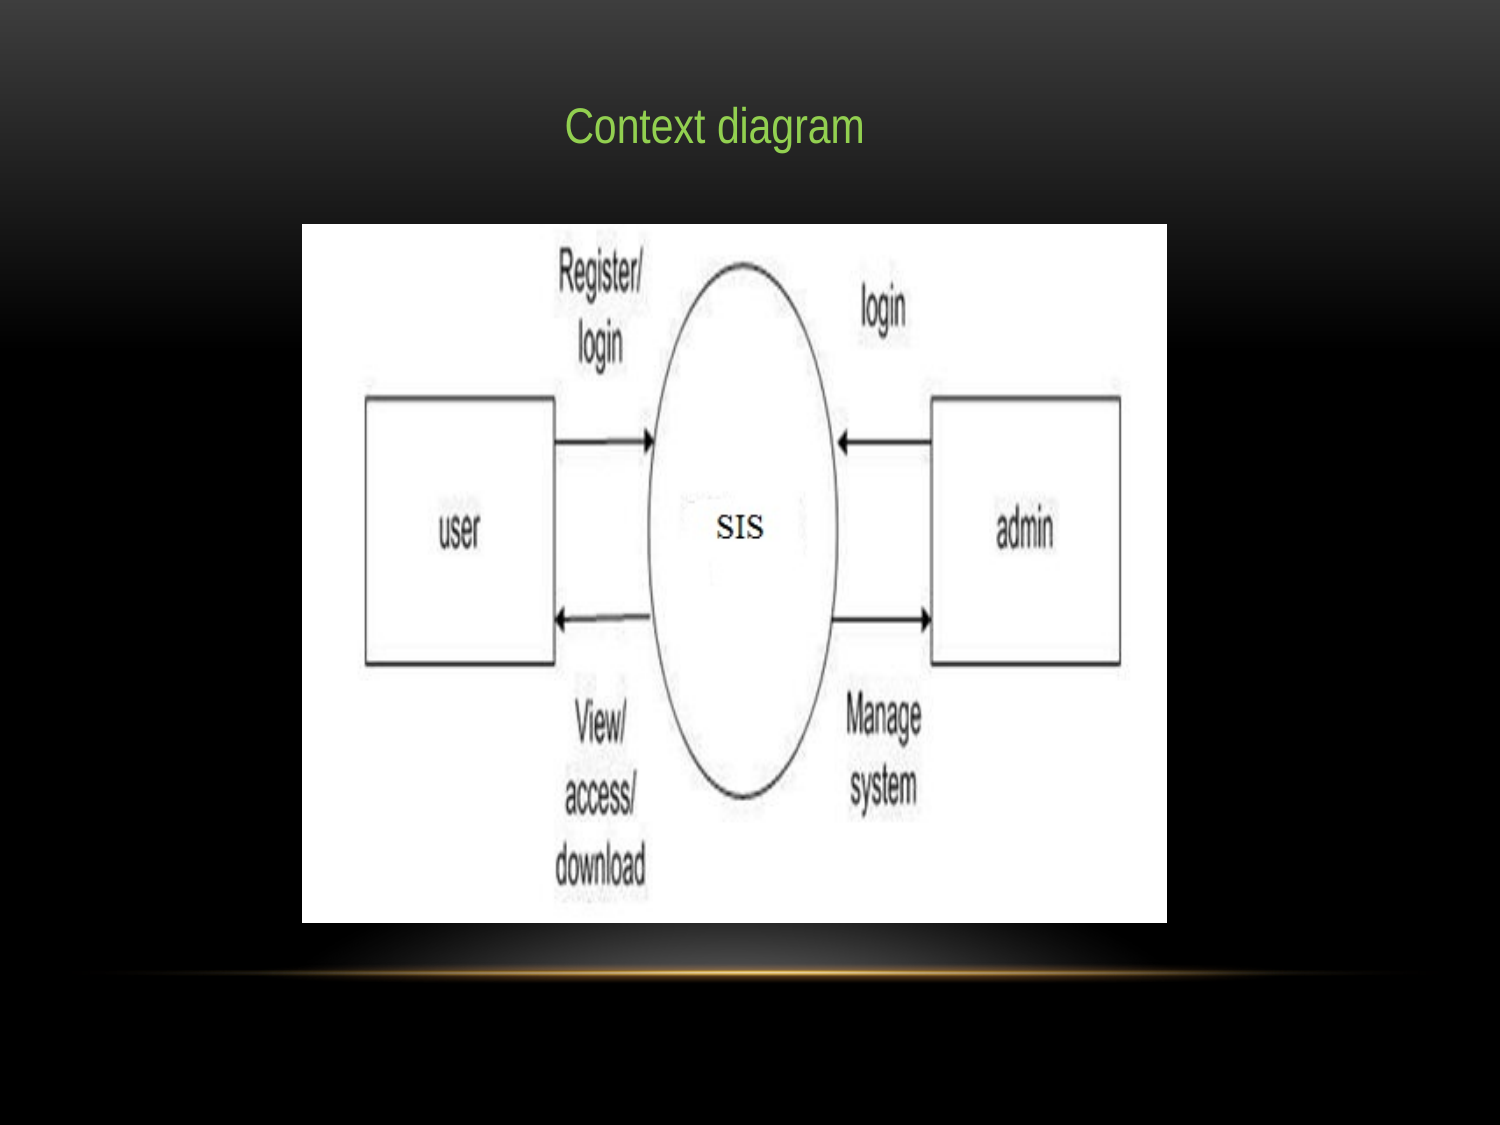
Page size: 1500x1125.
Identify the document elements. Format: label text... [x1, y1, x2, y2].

picture [0, 0, 1500, 1125]
text_box Context diagram [549, 86, 1063, 161]
